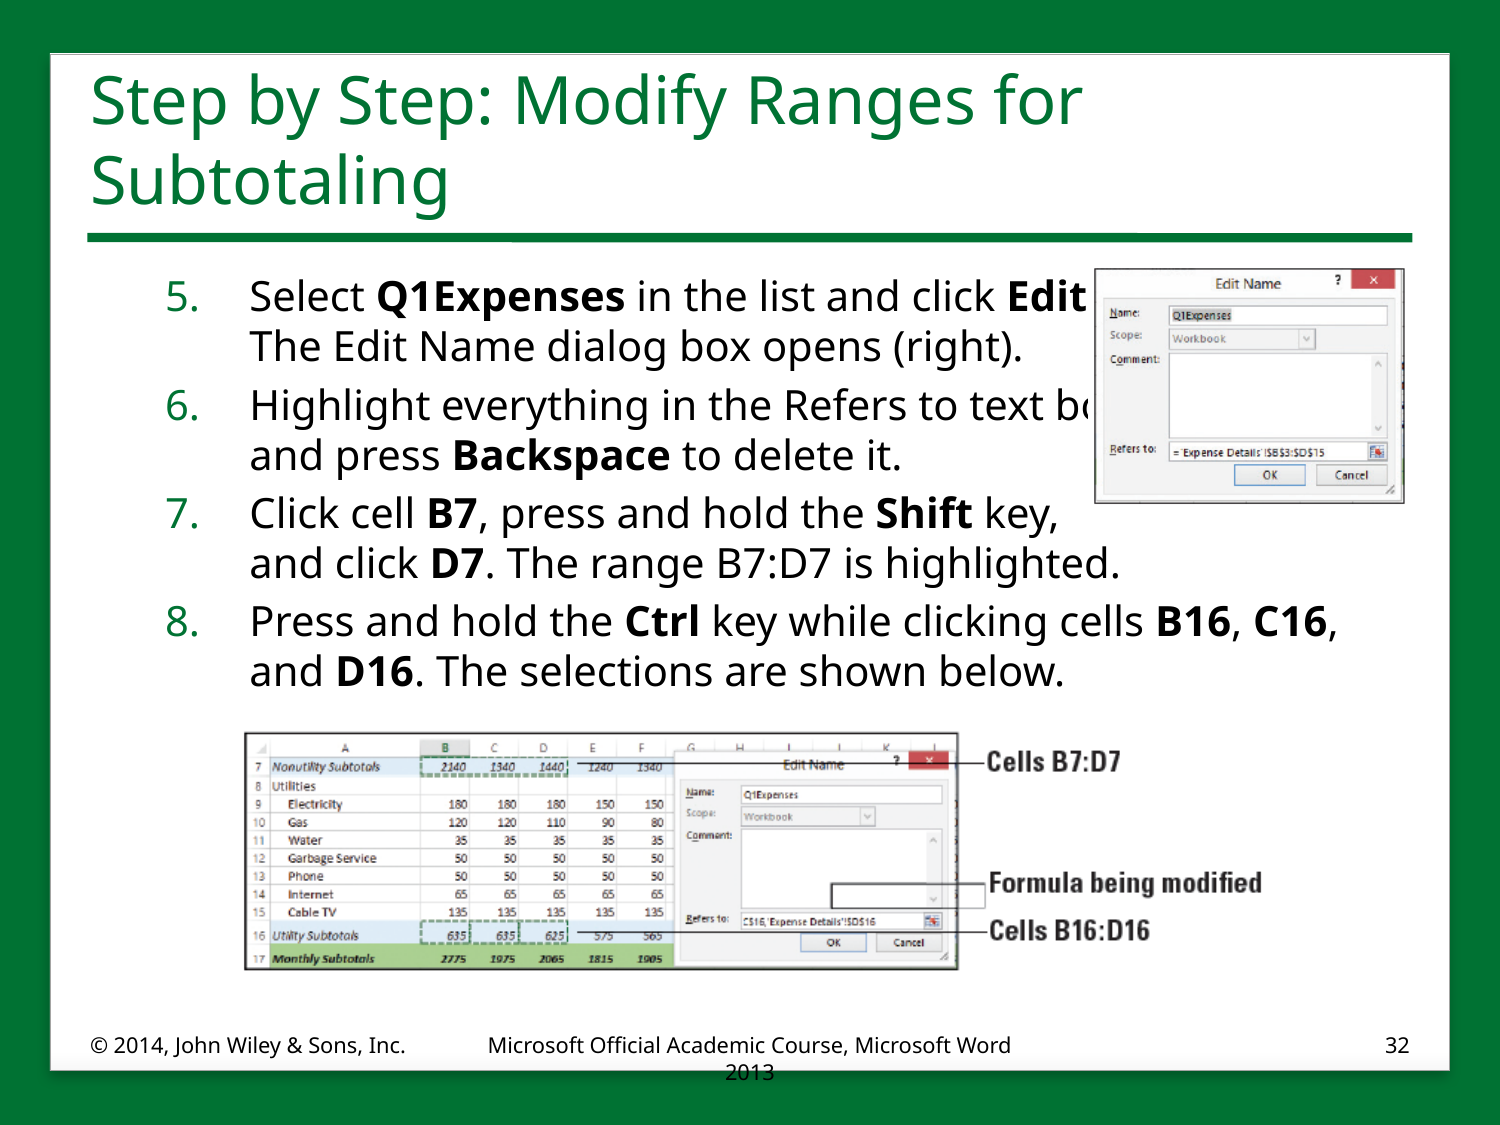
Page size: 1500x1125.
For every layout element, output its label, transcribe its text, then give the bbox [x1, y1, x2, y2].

footer Microsoft Official Academic Course, Microsoft Word 2013 [449, 1024, 1051, 1103]
list Select Q1Expenses in the list and click Edit. The Edit Name dialog box opens (right). Highlight everything in the Refers to text box and press Backspace to delete it. Click cell B7, press and hold the Shift key, and click D7. The range B7:D7 is highlighted. Press and hold the Ctrl key while clicking cells B16, C16, and D16. The selections are shown below. [75, 262, 1425, 1063]
title Step by Step: Modify Ranges for Subtotaling [74, 74, 1426, 226]
slide_number © 2014, John Wiley & Sons, Inc. [74, 1024, 426, 1103]
picture [237, 724, 1276, 981]
picture [1088, 262, 1415, 513]
slide_number 32 [1074, 1024, 1426, 1103]
